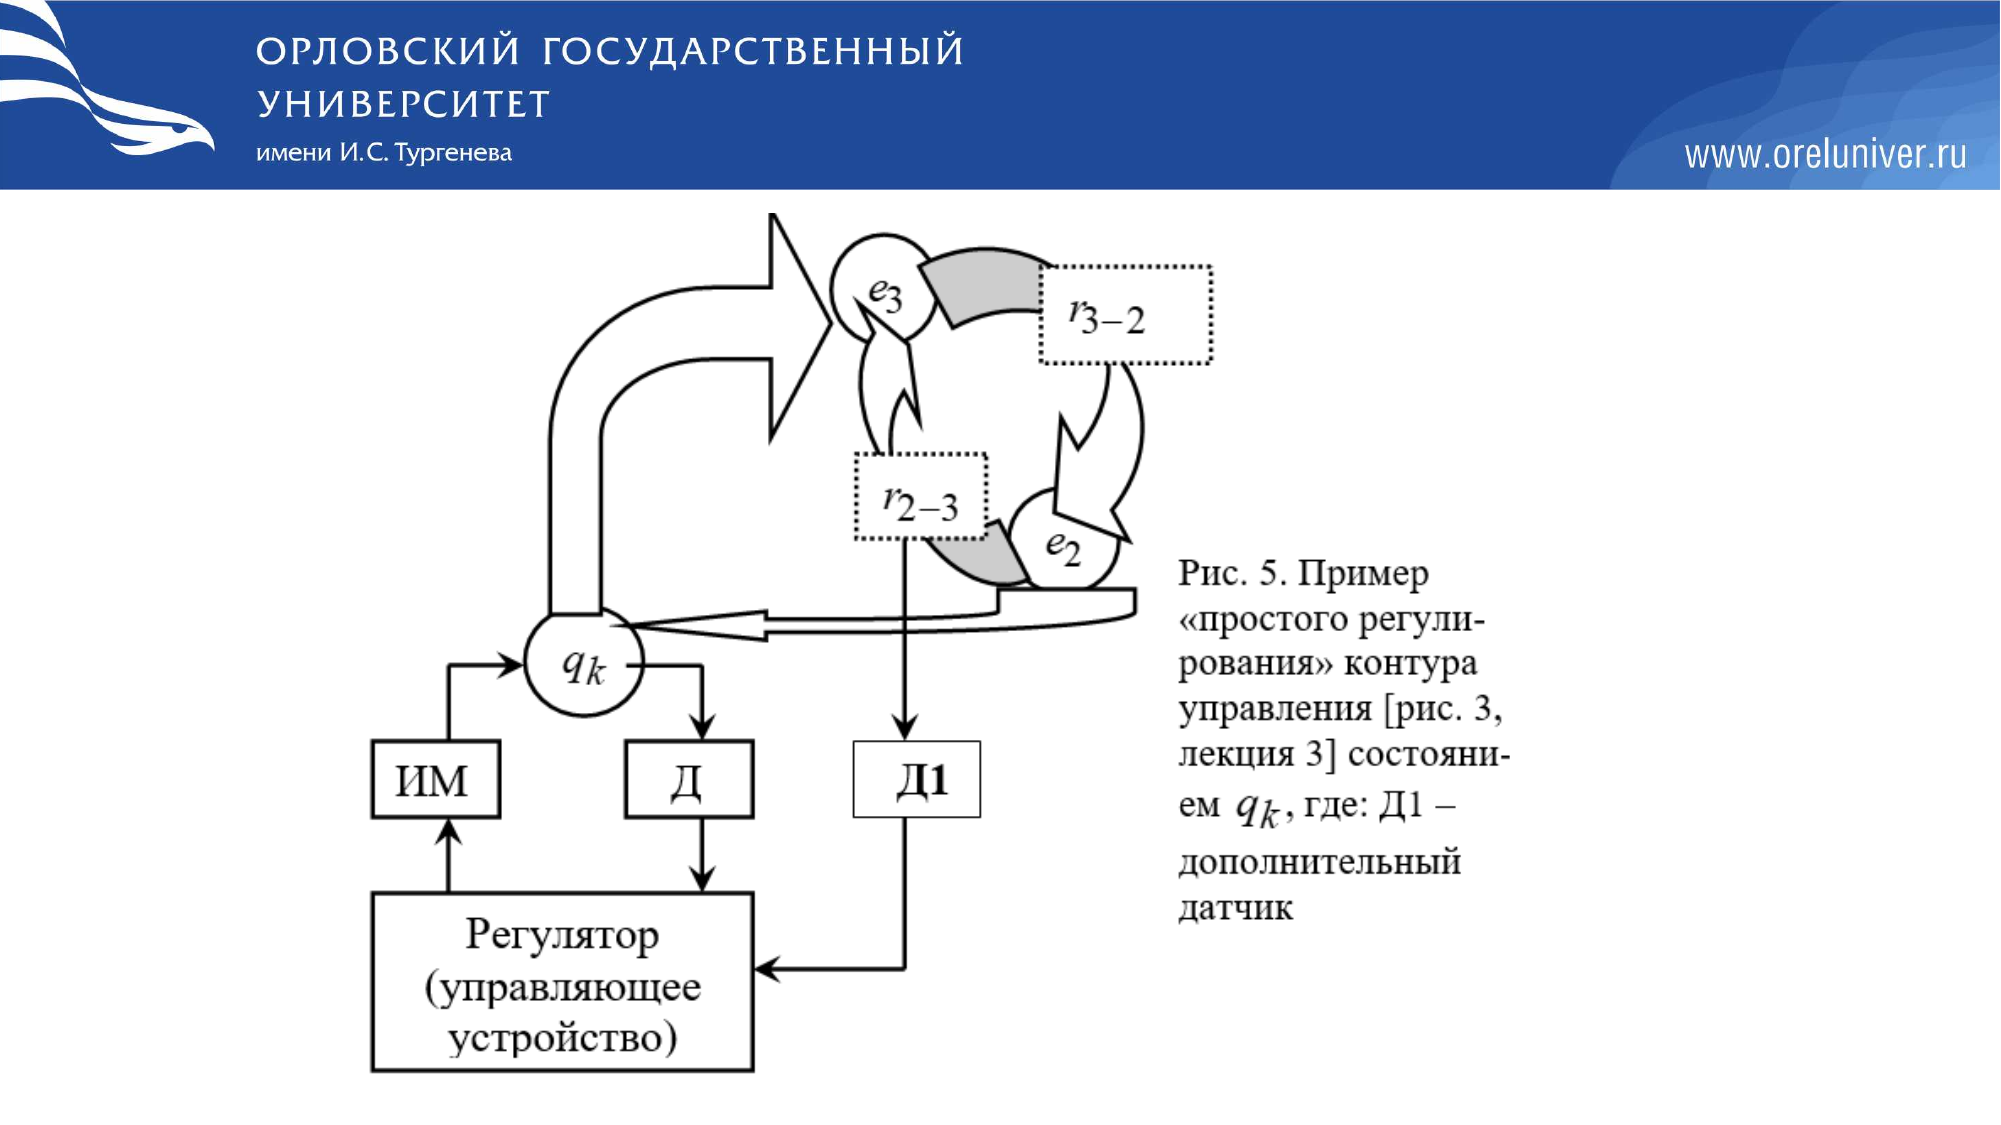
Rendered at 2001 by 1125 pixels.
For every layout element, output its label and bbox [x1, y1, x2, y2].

picture [0, 0, 2000, 190]
picture [355, 213, 1510, 1092]
